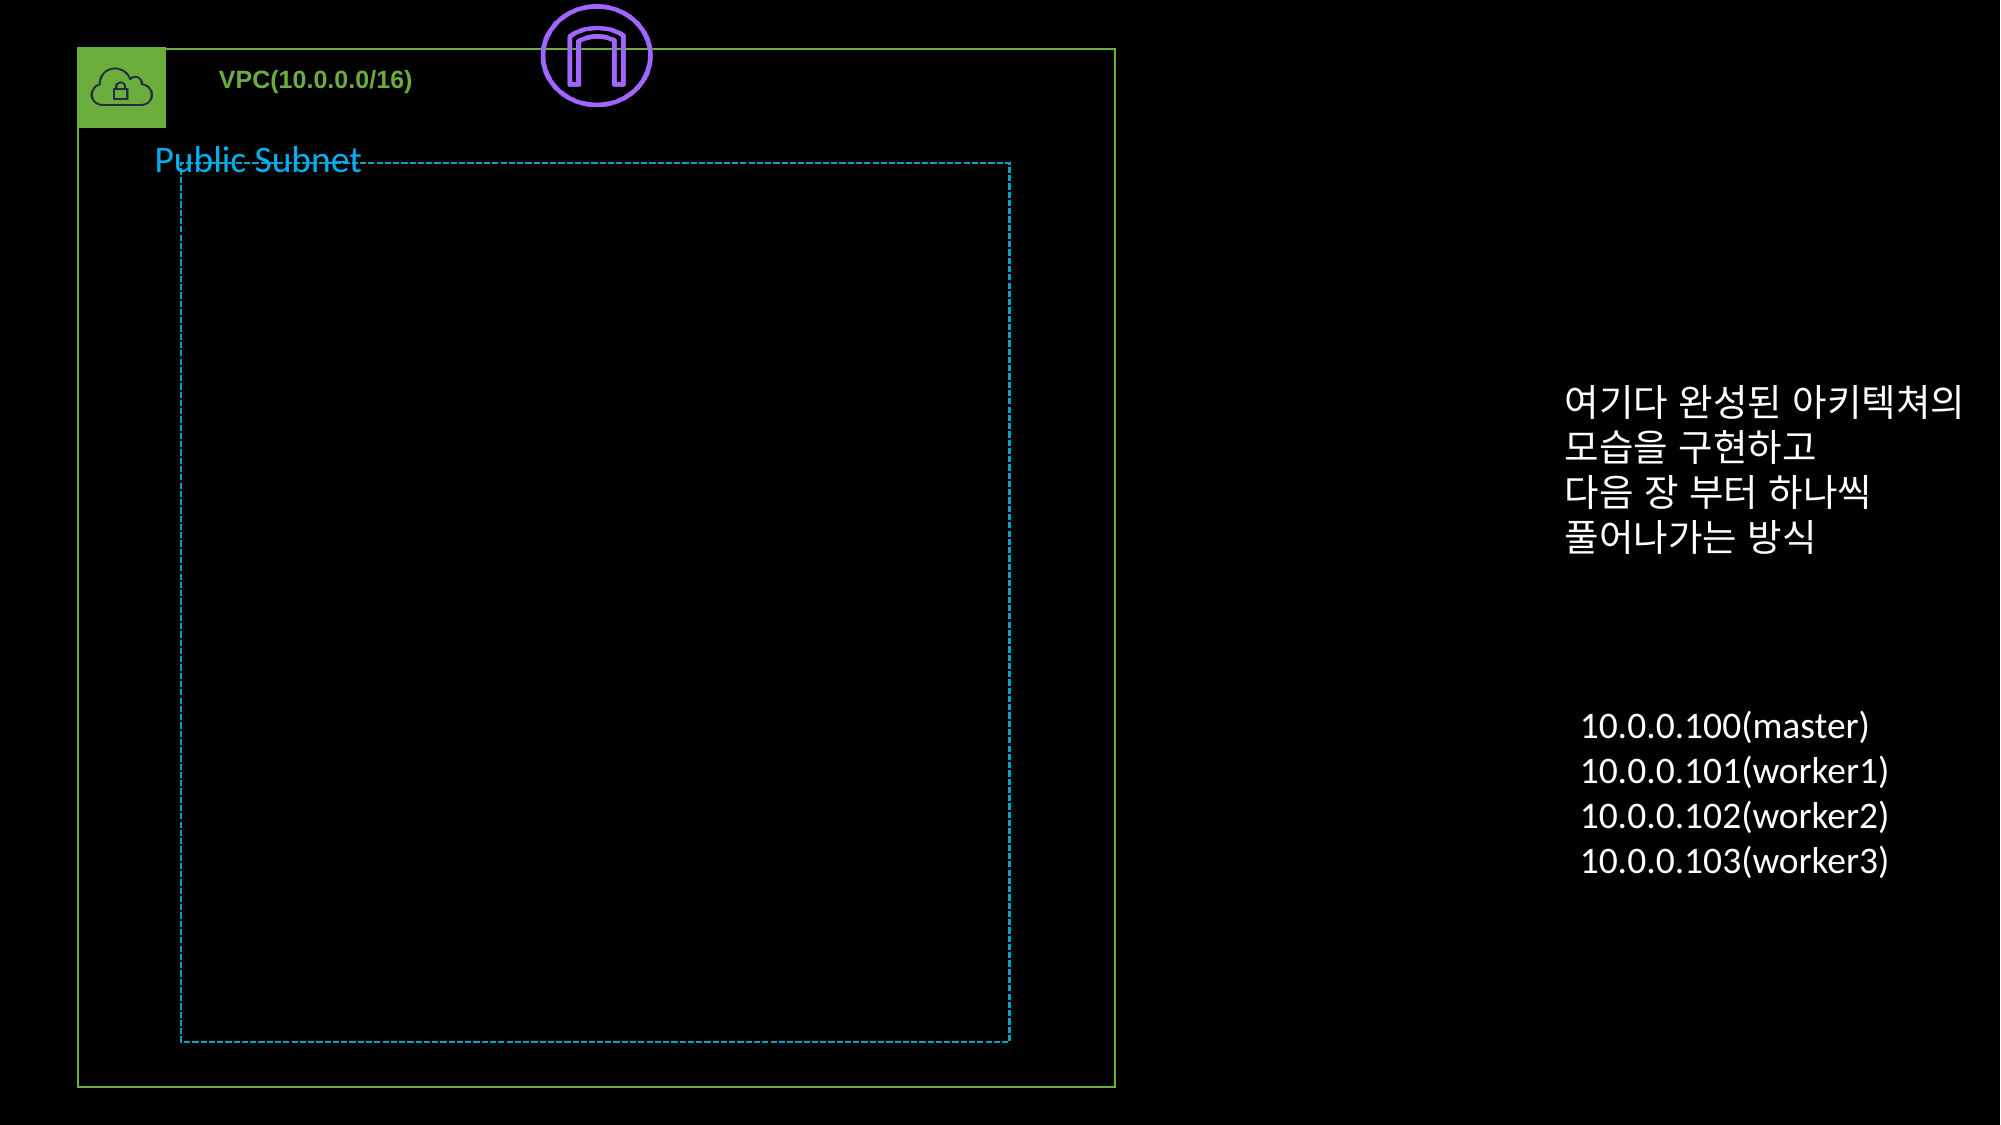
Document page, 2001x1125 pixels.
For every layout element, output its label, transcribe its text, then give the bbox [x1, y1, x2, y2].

text_box VPC(10.0.0.0/16) [77, 48, 1116, 1088]
text_box 여기다 완성된 아키텍쳐의 모습을 구현하고 다음 장 부터 하나씩 풀어나가는 방식 [1550, 371, 2000, 566]
picture [535, 0, 658, 112]
text_box Public Subnet [139, 127, 380, 188]
picture [77, 47, 166, 128]
text_box [180, 162, 1011, 1043]
text_box 10.0.0.100(master) 10.0.0.101(worker1) 10.0.0.102(worker2) 10.0.0.103(worker3) [1565, 694, 2000, 889]
